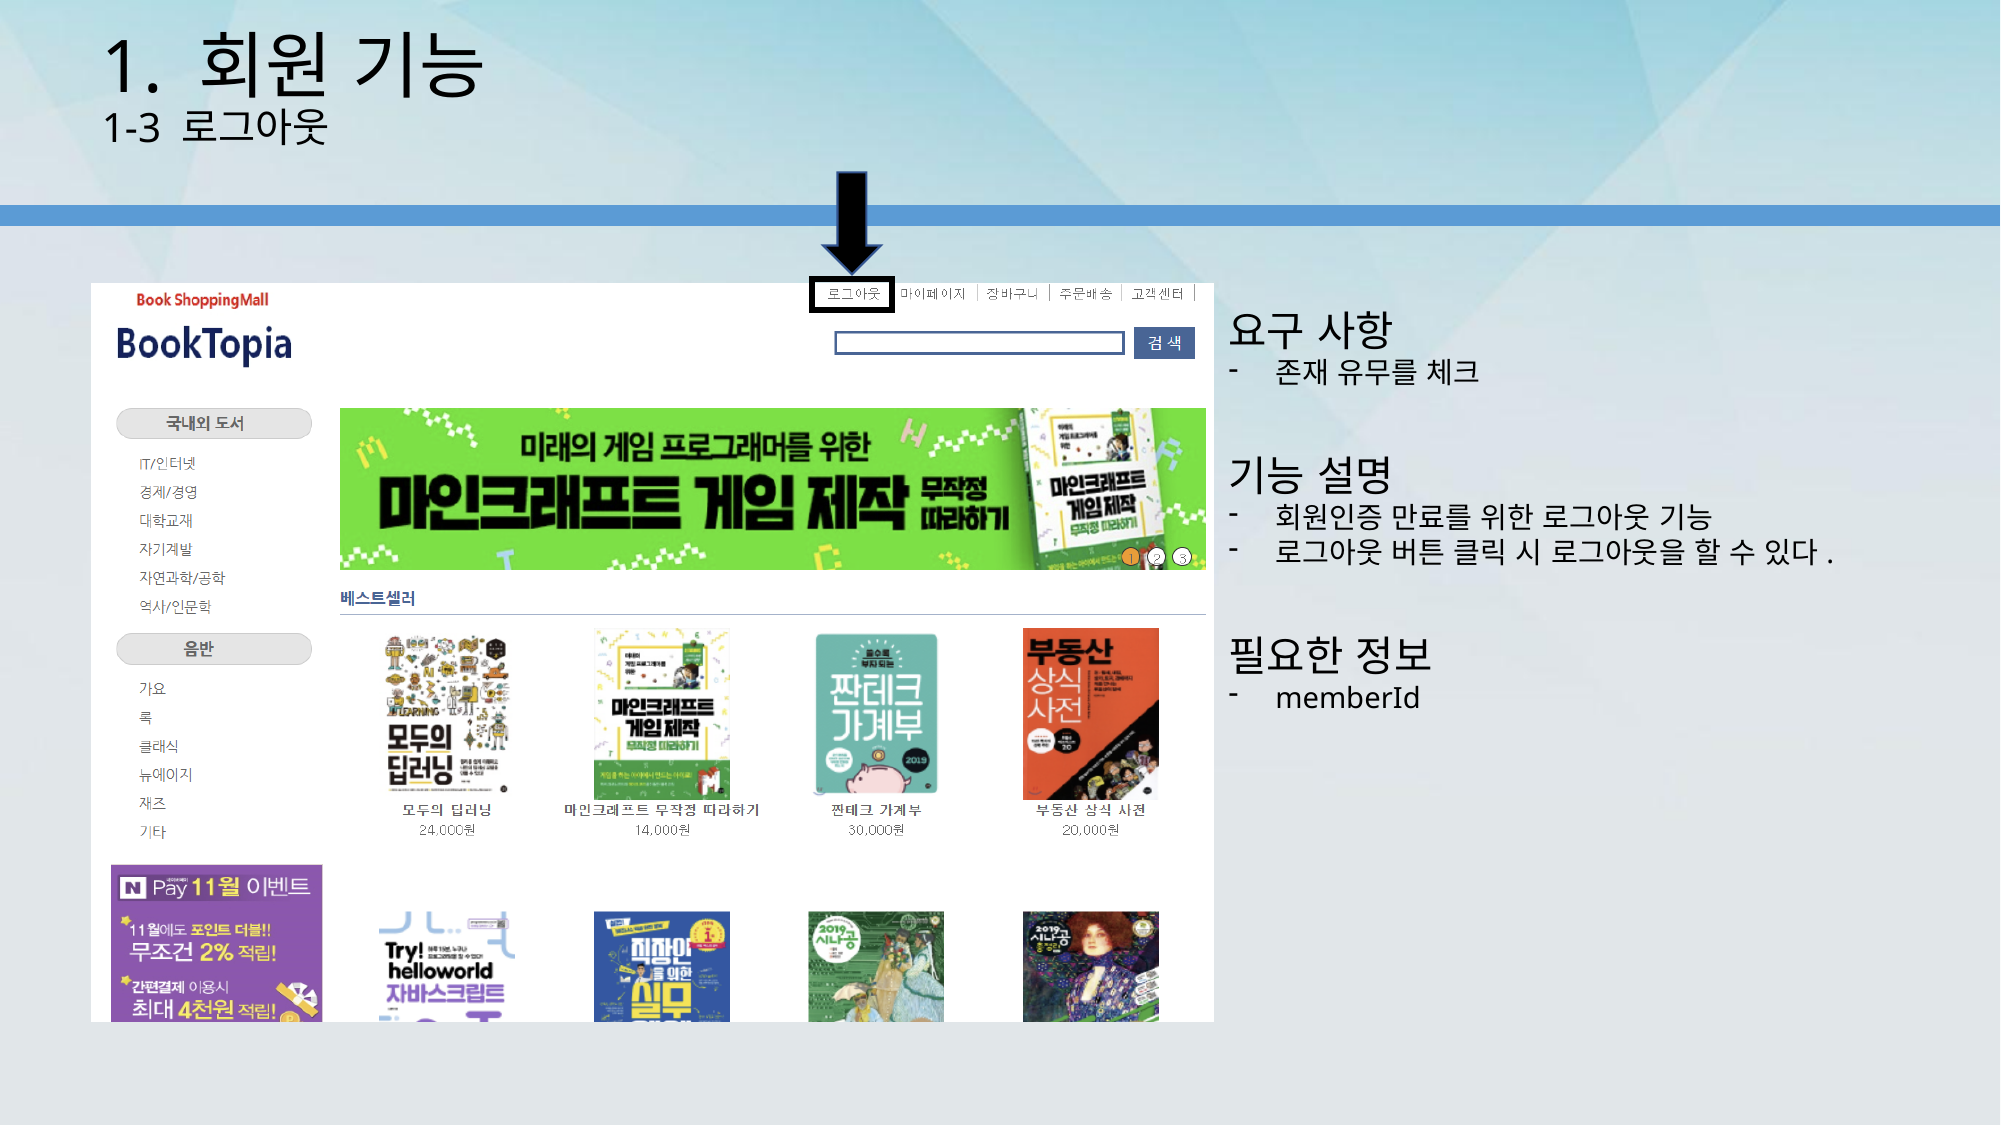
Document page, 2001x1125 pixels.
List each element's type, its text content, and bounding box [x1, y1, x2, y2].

picture [0, 0, 2001, 1125]
text_box 요구 사항 존재 유무를 체크 기능 설명 회원인증 만료를 위한 로그아웃 기능 로그아웃 버튼 클릭 시 로그아웃을 할 수 있다. 필요한 정보 memberId [1213, 272, 1981, 757]
text_box [820, 216, 884, 276]
text_box [836, 171, 868, 215]
title 1. 회원 기능 1-3 로그아웃 [86, 21, 1537, 160]
text_box [811, 278, 893, 283]
